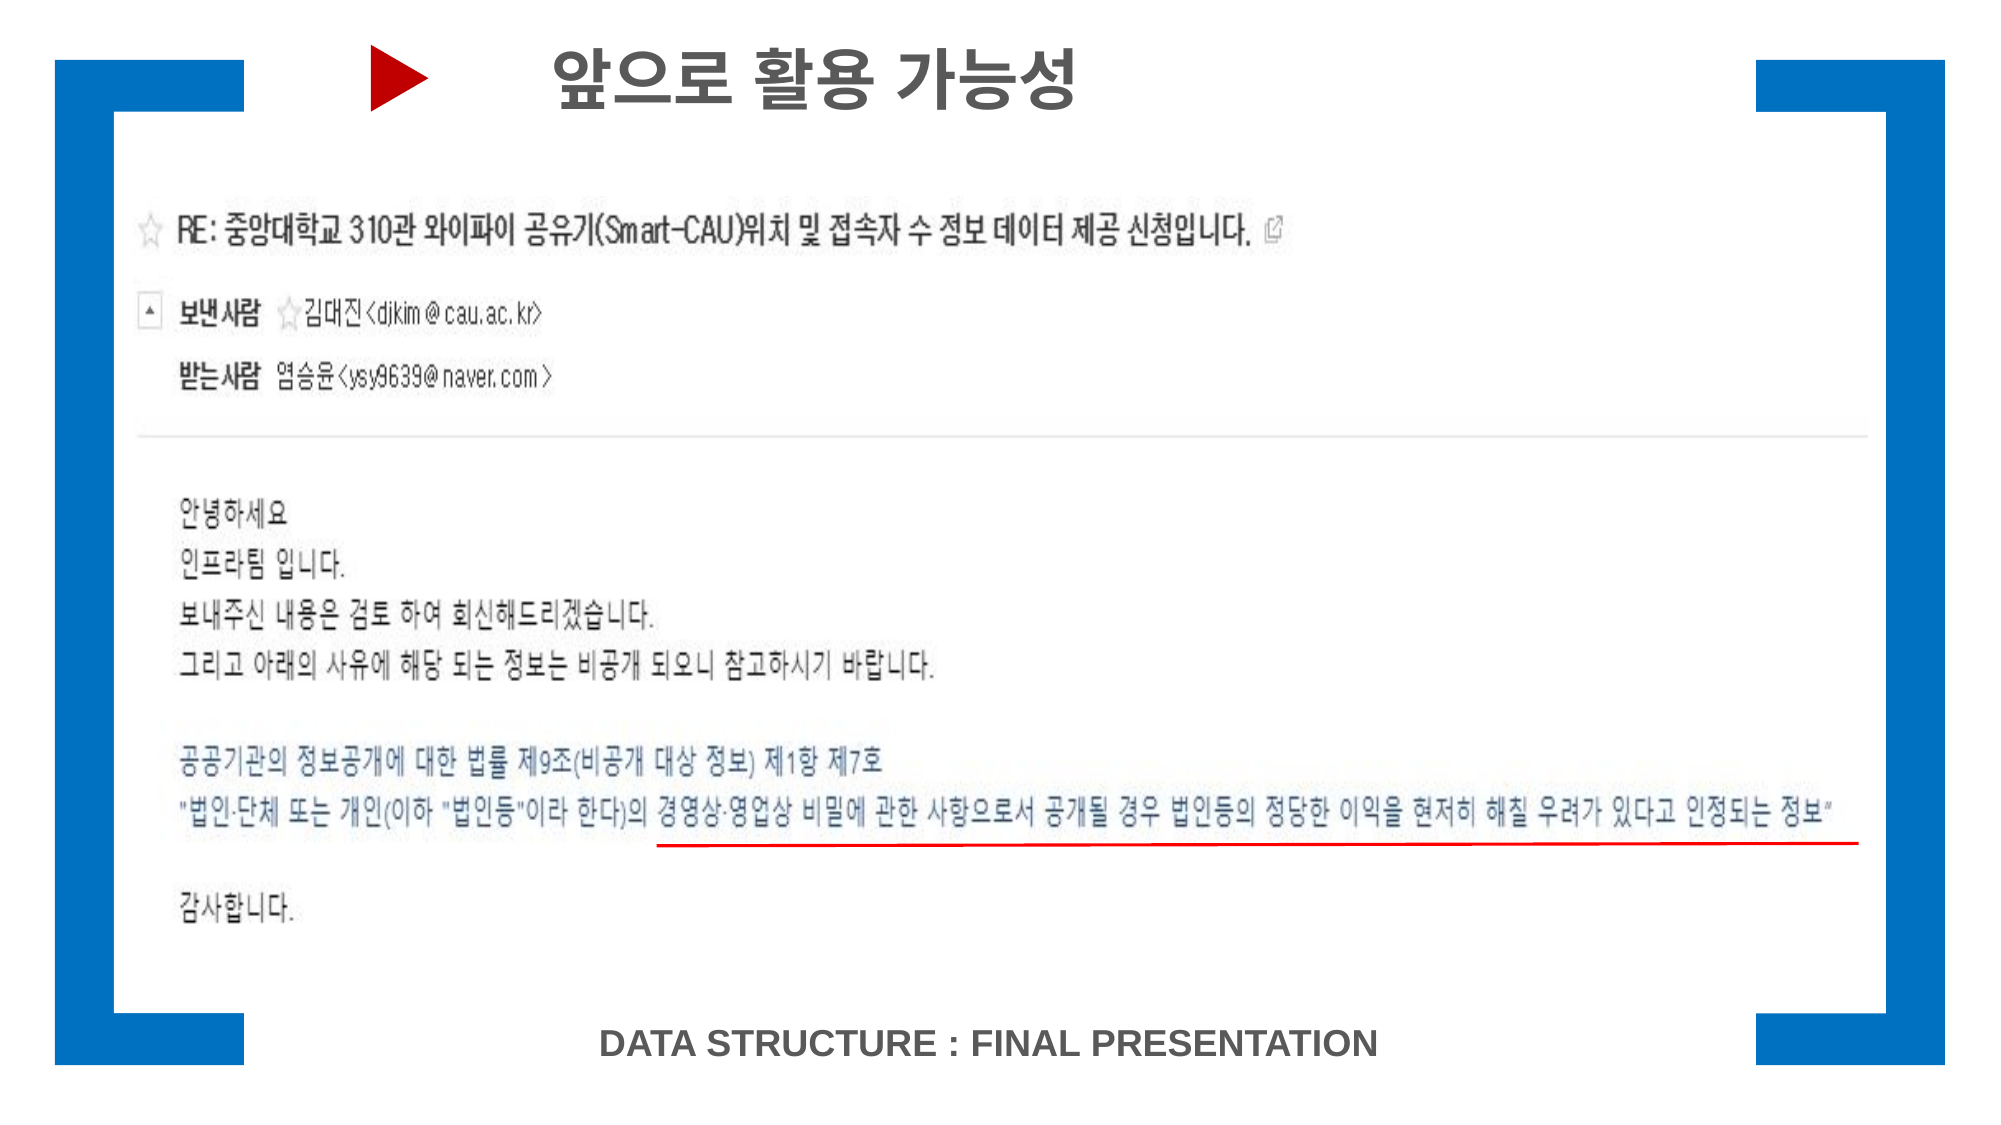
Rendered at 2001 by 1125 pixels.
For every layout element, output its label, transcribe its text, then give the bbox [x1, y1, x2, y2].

list 앞으로 활용 가능성 [536, 39, 1640, 141]
picture [133, 196, 1868, 964]
